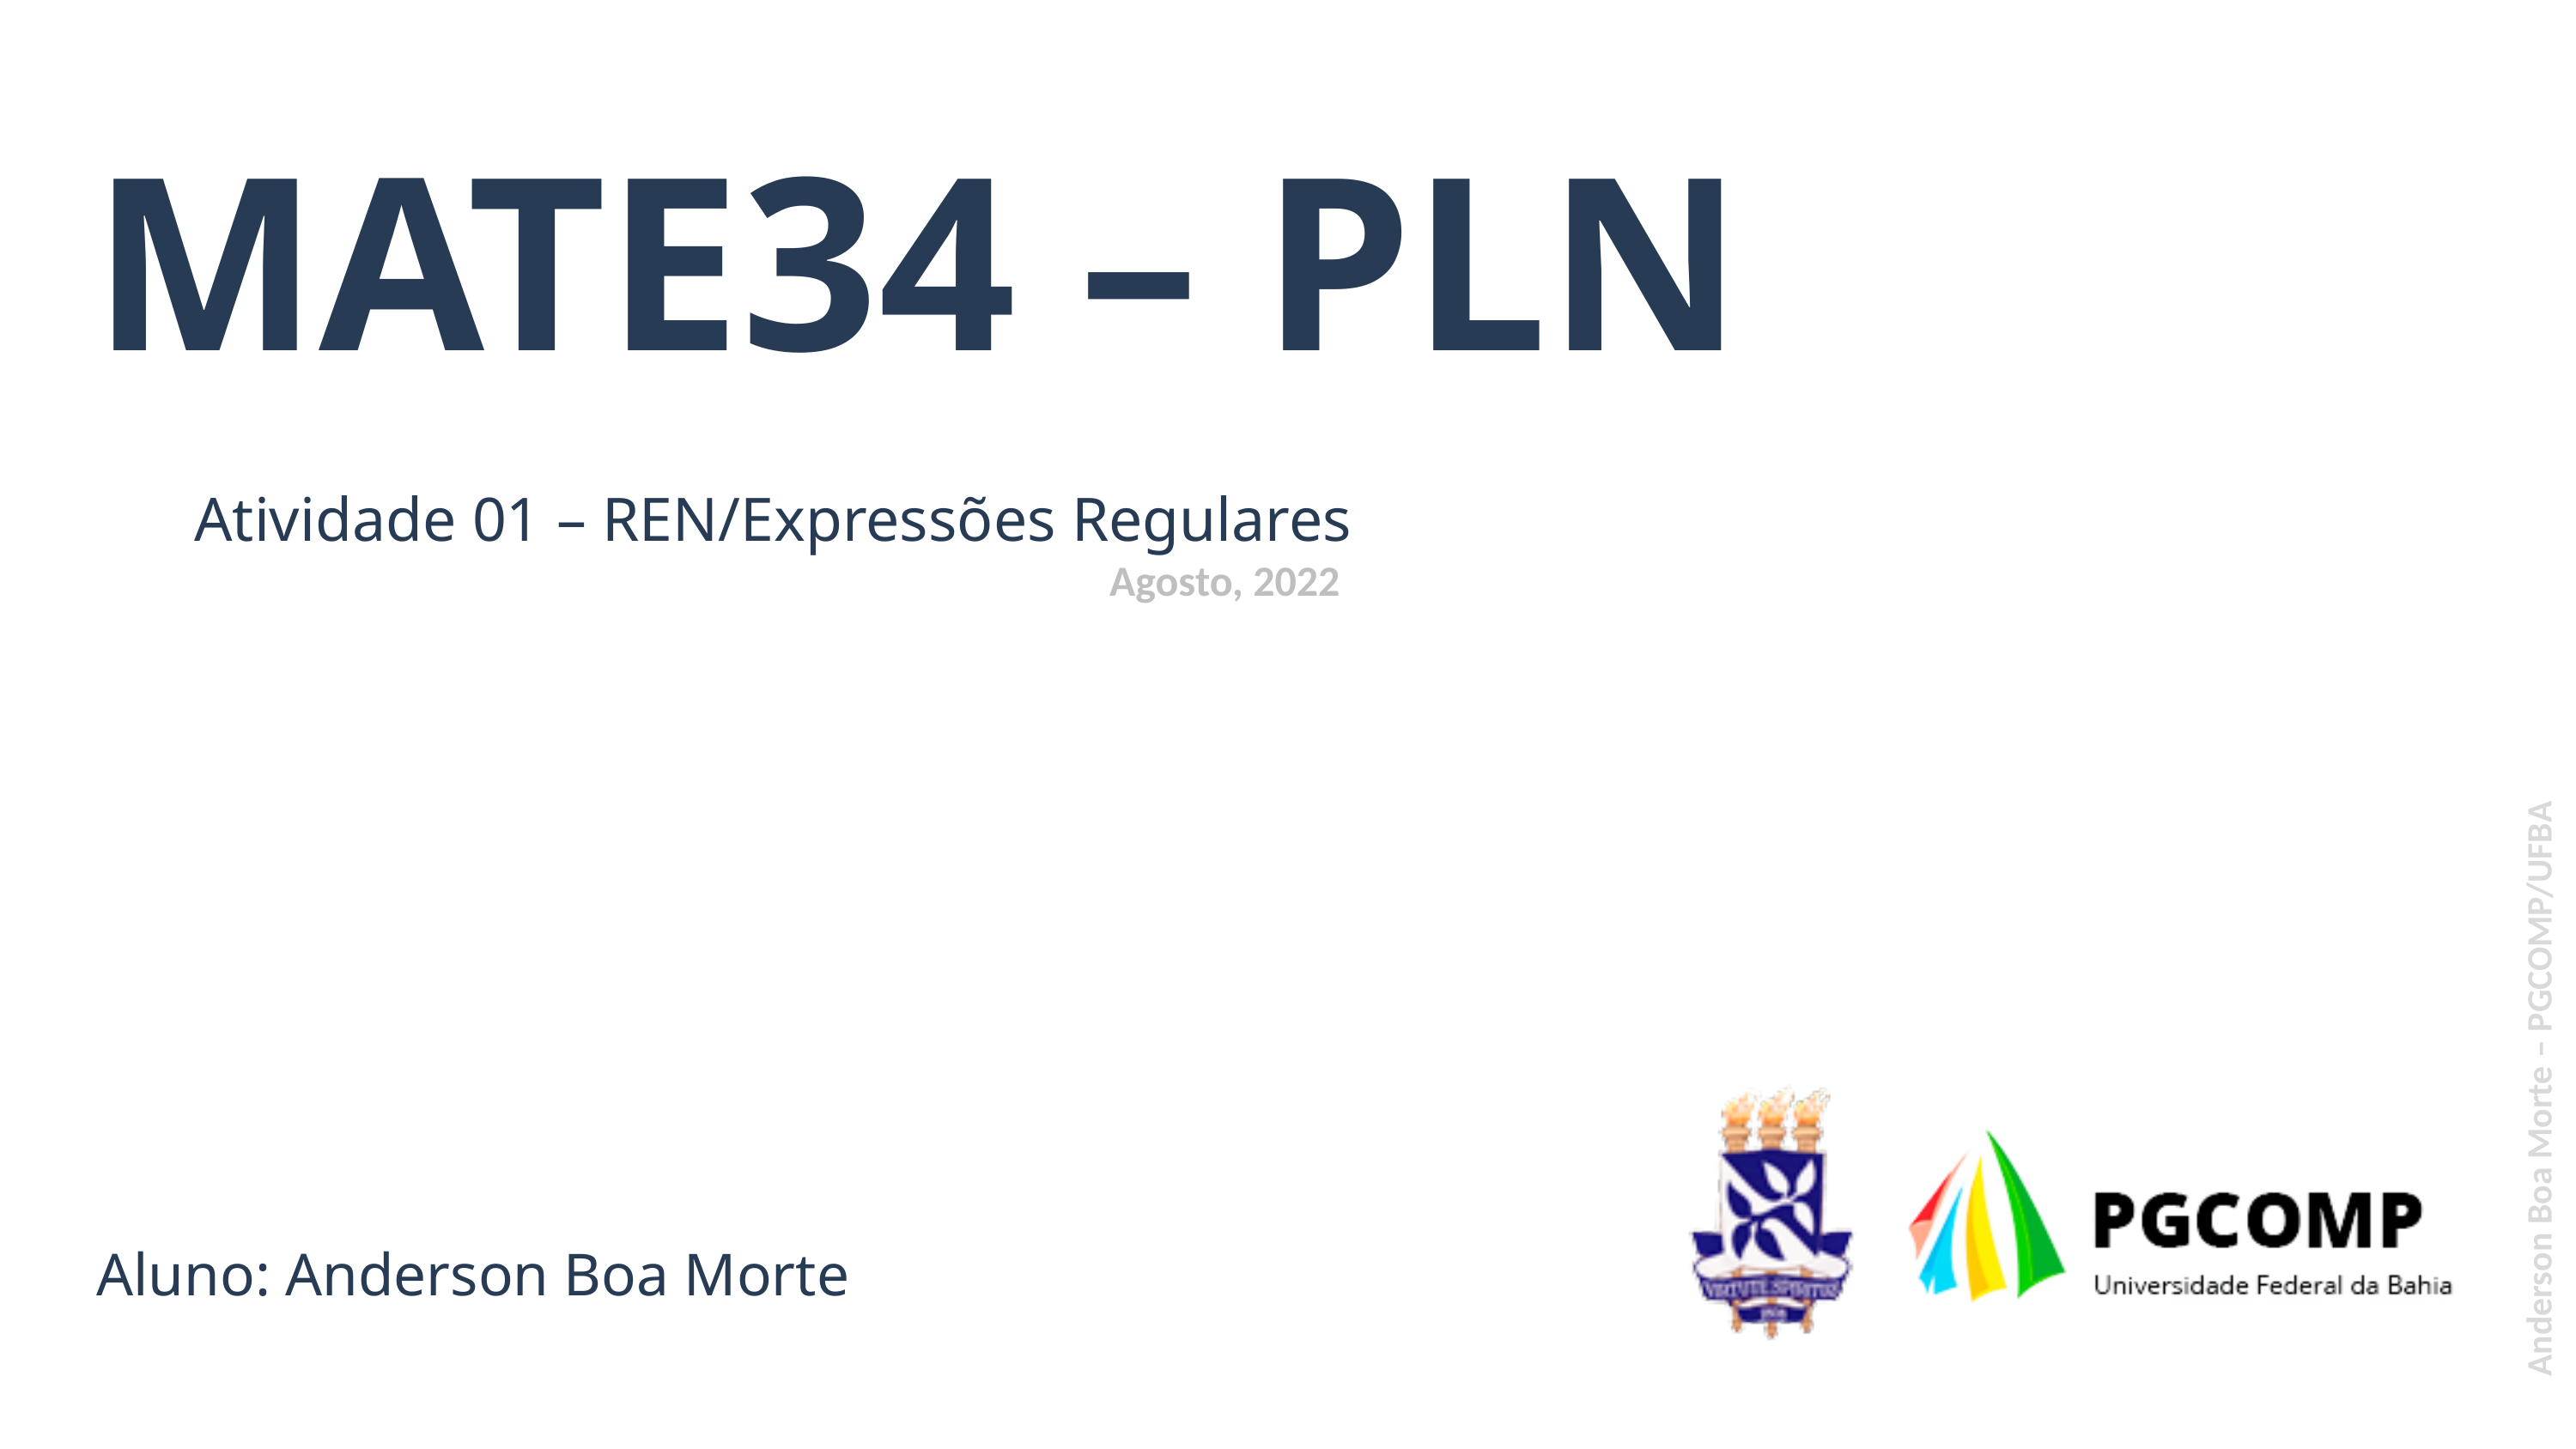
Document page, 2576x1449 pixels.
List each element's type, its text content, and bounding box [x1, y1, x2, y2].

text_box Agosto, 2022 [843, 547, 1352, 611]
text_box MATE34 – PLN [92, 62, 2576, 398]
text_box Aluno: Anderson Boa Morte [96, 1226, 1199, 1376]
picture [1662, 1060, 2470, 1367]
text_box Atividade 01 – REN/Expressões Regulares [96, 469, 1352, 554]
